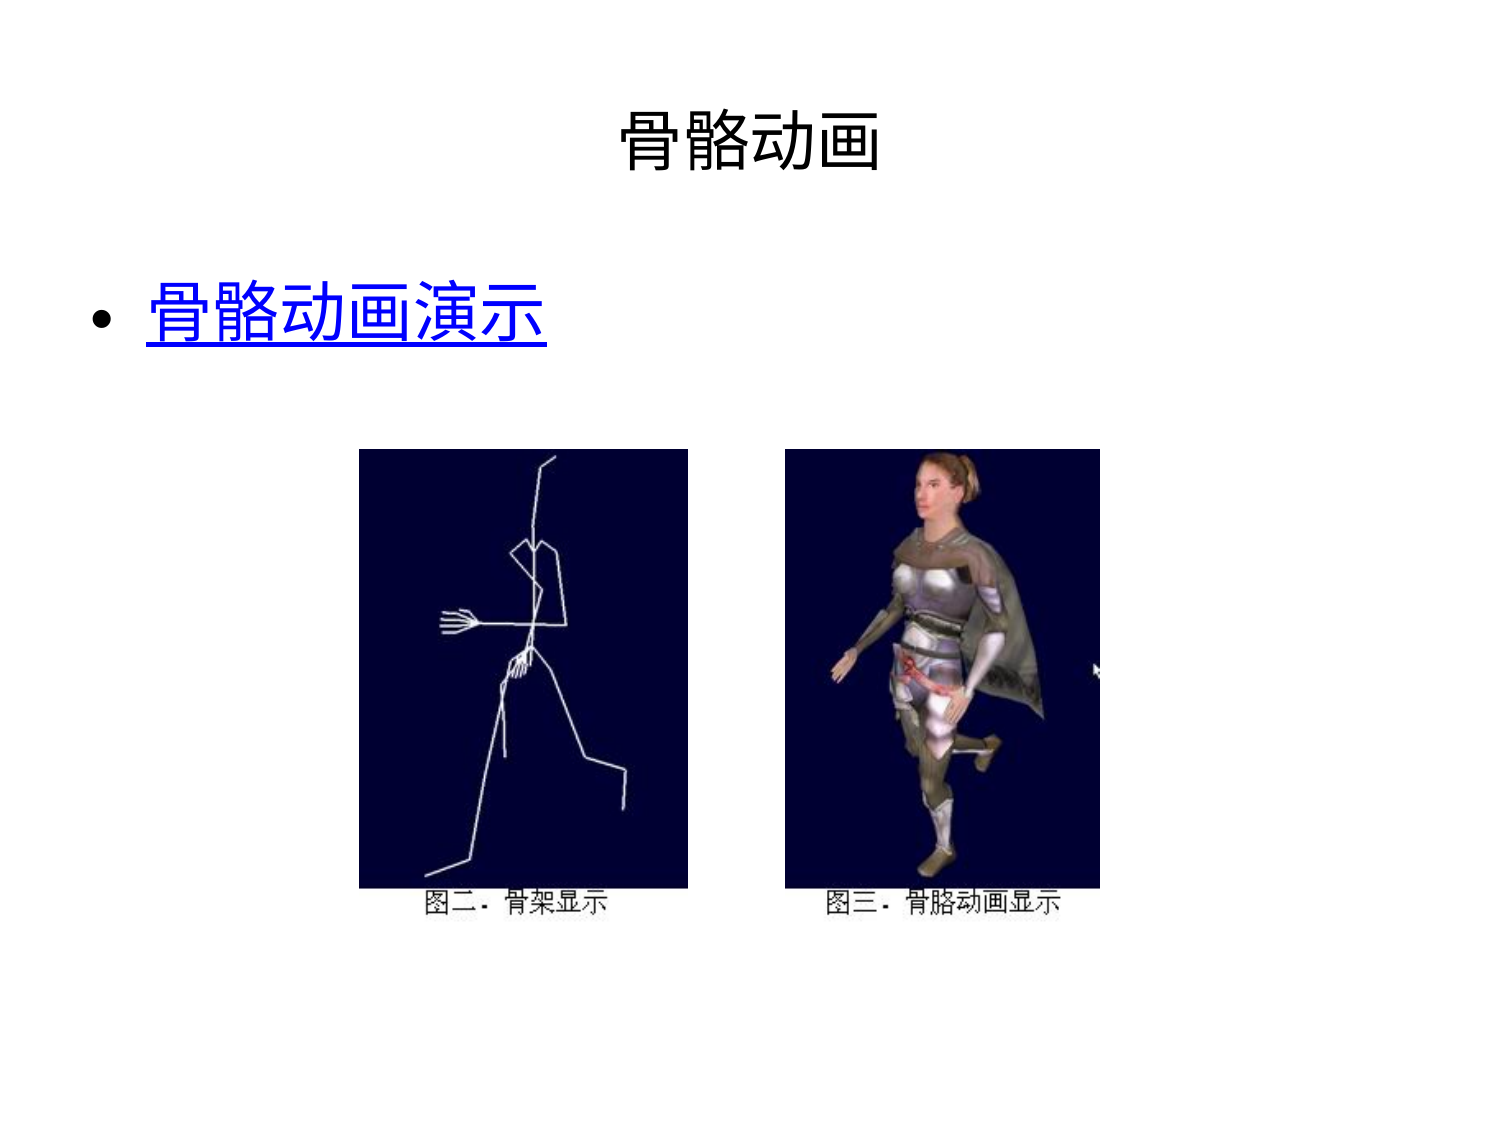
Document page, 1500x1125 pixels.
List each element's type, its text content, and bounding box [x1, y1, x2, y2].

list 骨骼动画演示 [75, 262, 1425, 1005]
title 骨骼动画 [75, 45, 1425, 233]
picture [785, 449, 1101, 926]
picture [359, 449, 688, 926]
